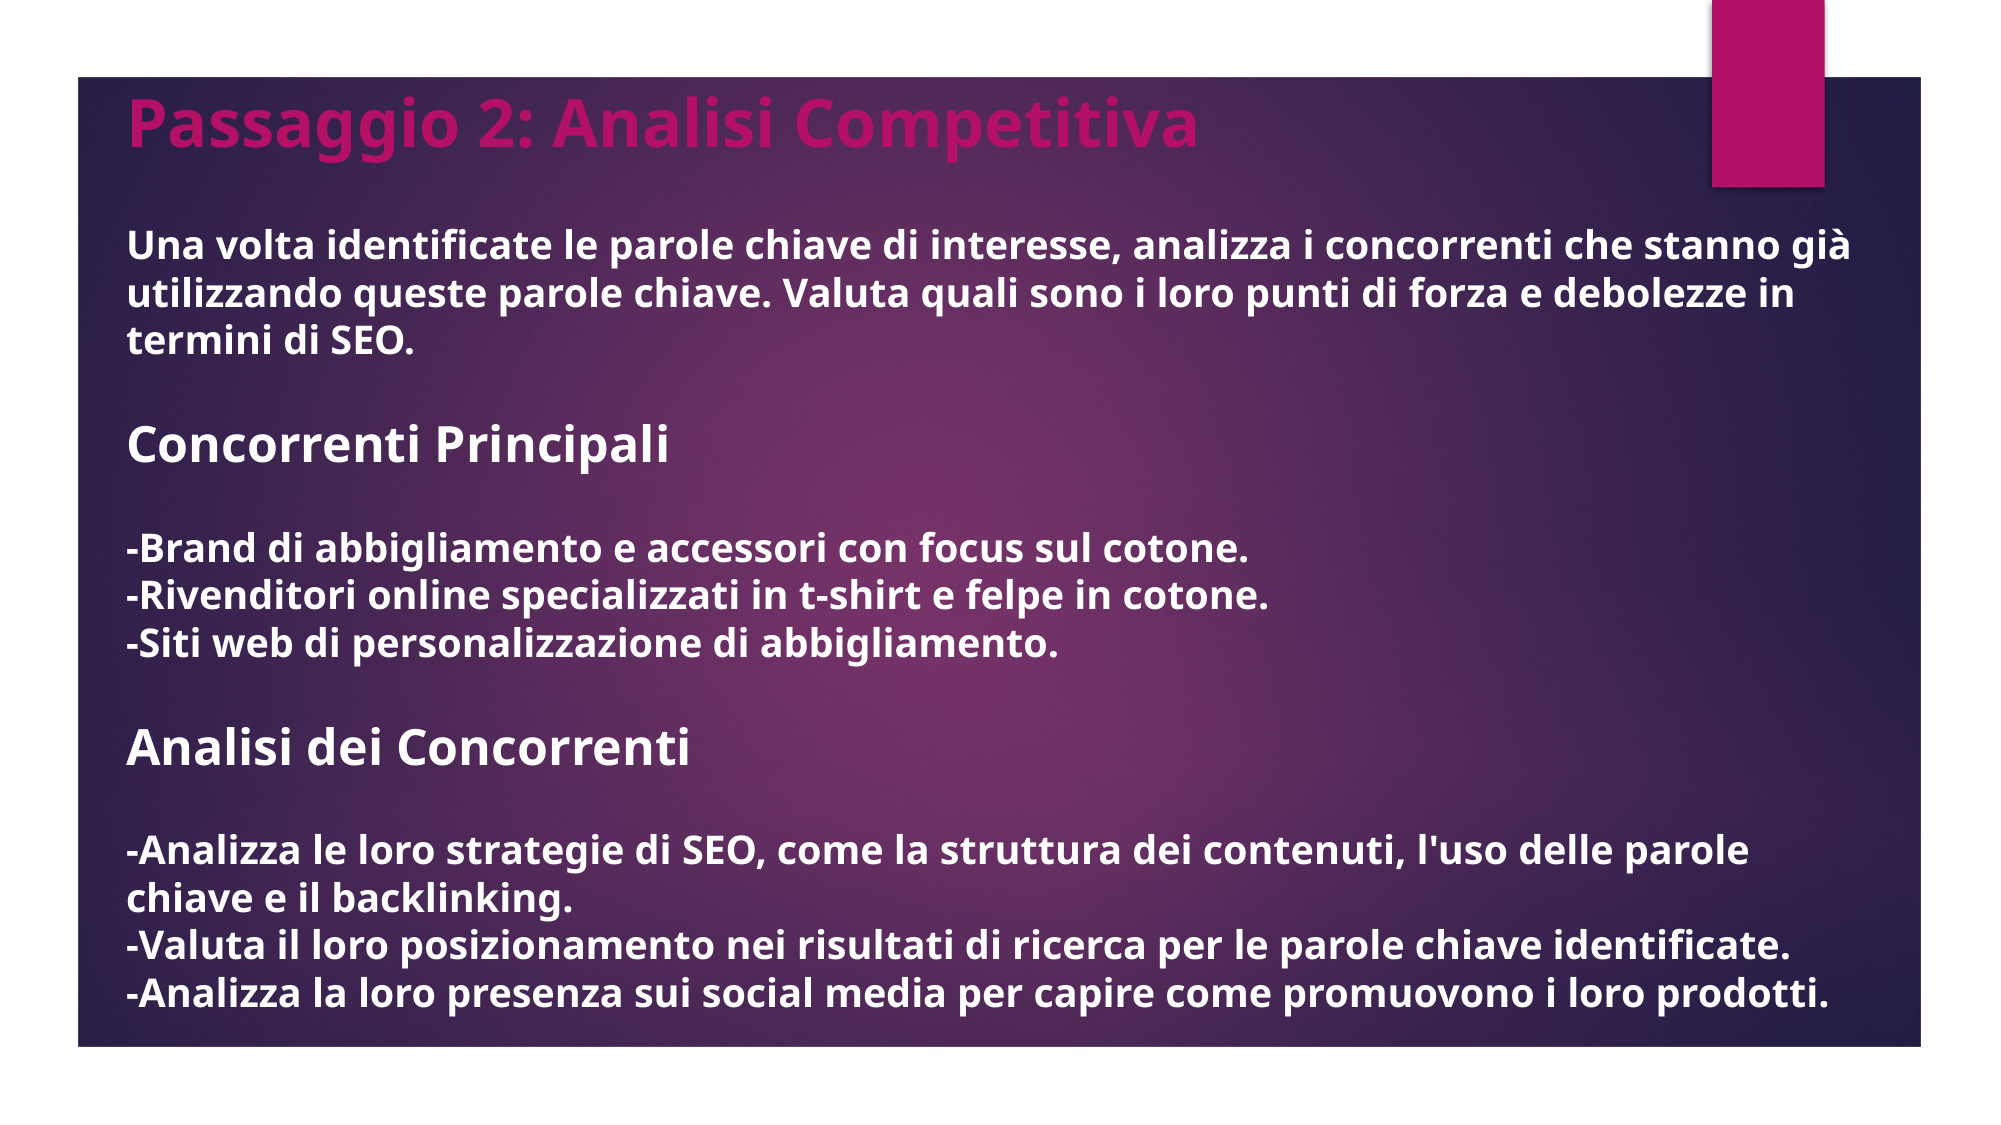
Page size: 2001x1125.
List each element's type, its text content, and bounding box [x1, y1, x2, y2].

title Passaggio 2: Analisi Competitiva Una volta identificate le parole chiave di interesse, analizza i concorrenti che stanno già utilizzando queste parole chiave. Valuta quali sono i loro punti di forza e debolezze in termini di SEO. Concorrenti Principali -Brand di abbigliamento e accessori con focus sul cotone. -Rivenditori online specializzati in t-shirt e felpe in cotone. -Siti web di personalizzazione di abbigliamento. Analisi dei Concorrenti -Analizza le loro strategie di SEO, come la struttura dei contenuti, l'uso delle parole chiave e il backlinking. -Valuta il loro posizionamento nei risultati di ricerca per le parole chiave identificate. -Analizza la loro presenza sui social media per capire come promuovono i loro prodotti. [111, 130, 1886, 1023]
